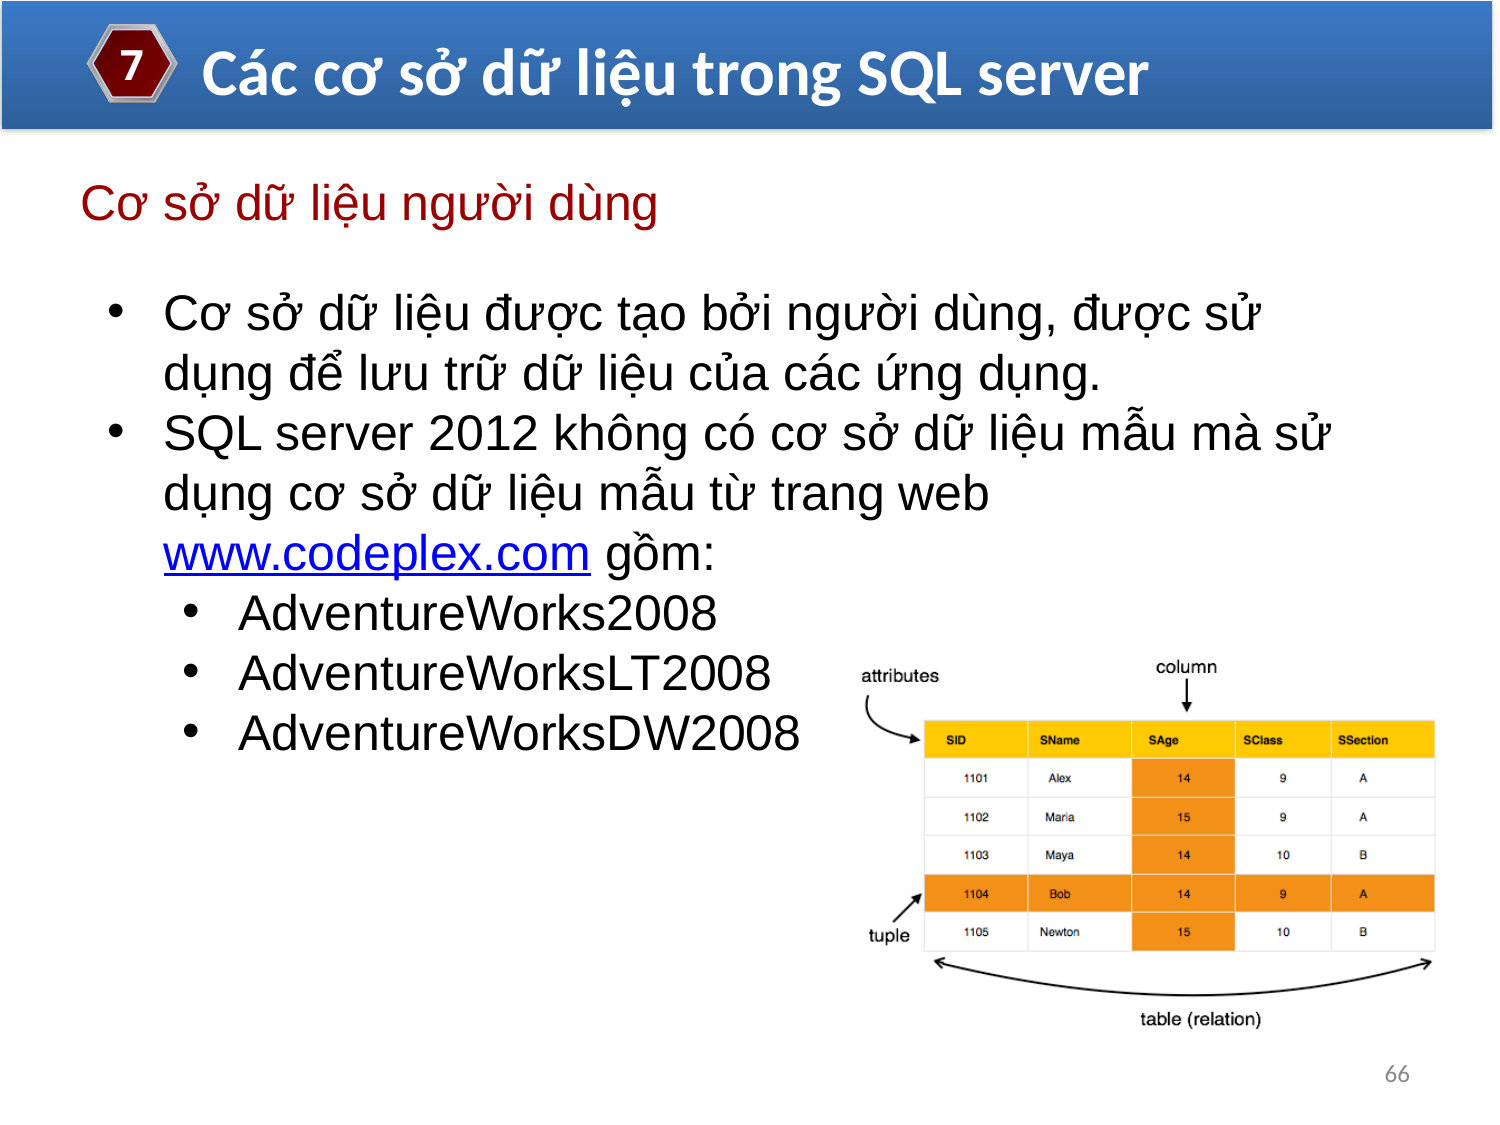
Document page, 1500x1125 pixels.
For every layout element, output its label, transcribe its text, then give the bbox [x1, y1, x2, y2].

text_box Cơ sở dữ liệu người dùng [66, 162, 675, 238]
text_box [2, 1, 1493, 129]
picture [849, 653, 1450, 1033]
text_box Các cơ sở dữ liệu trong SQL server [187, 21, 1325, 117]
slide_number 66 [1074, 1042, 1425, 1103]
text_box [87, 24, 178, 104]
text_box Cơ sở dữ liệu được tạo bởi người dùng, được sử dụng để lưu trữ dữ liệu của các ứng dụng. SQL server 2012 không có cơ sở dữ liệu mẫu mà sử dụng cơ sở dữ liệu mẫu từ trang web www.codeplex.com gồm: AdventureWorks2008 AdventureWorksLT2008 AdventureWorksDW2008 [92, 273, 1400, 769]
